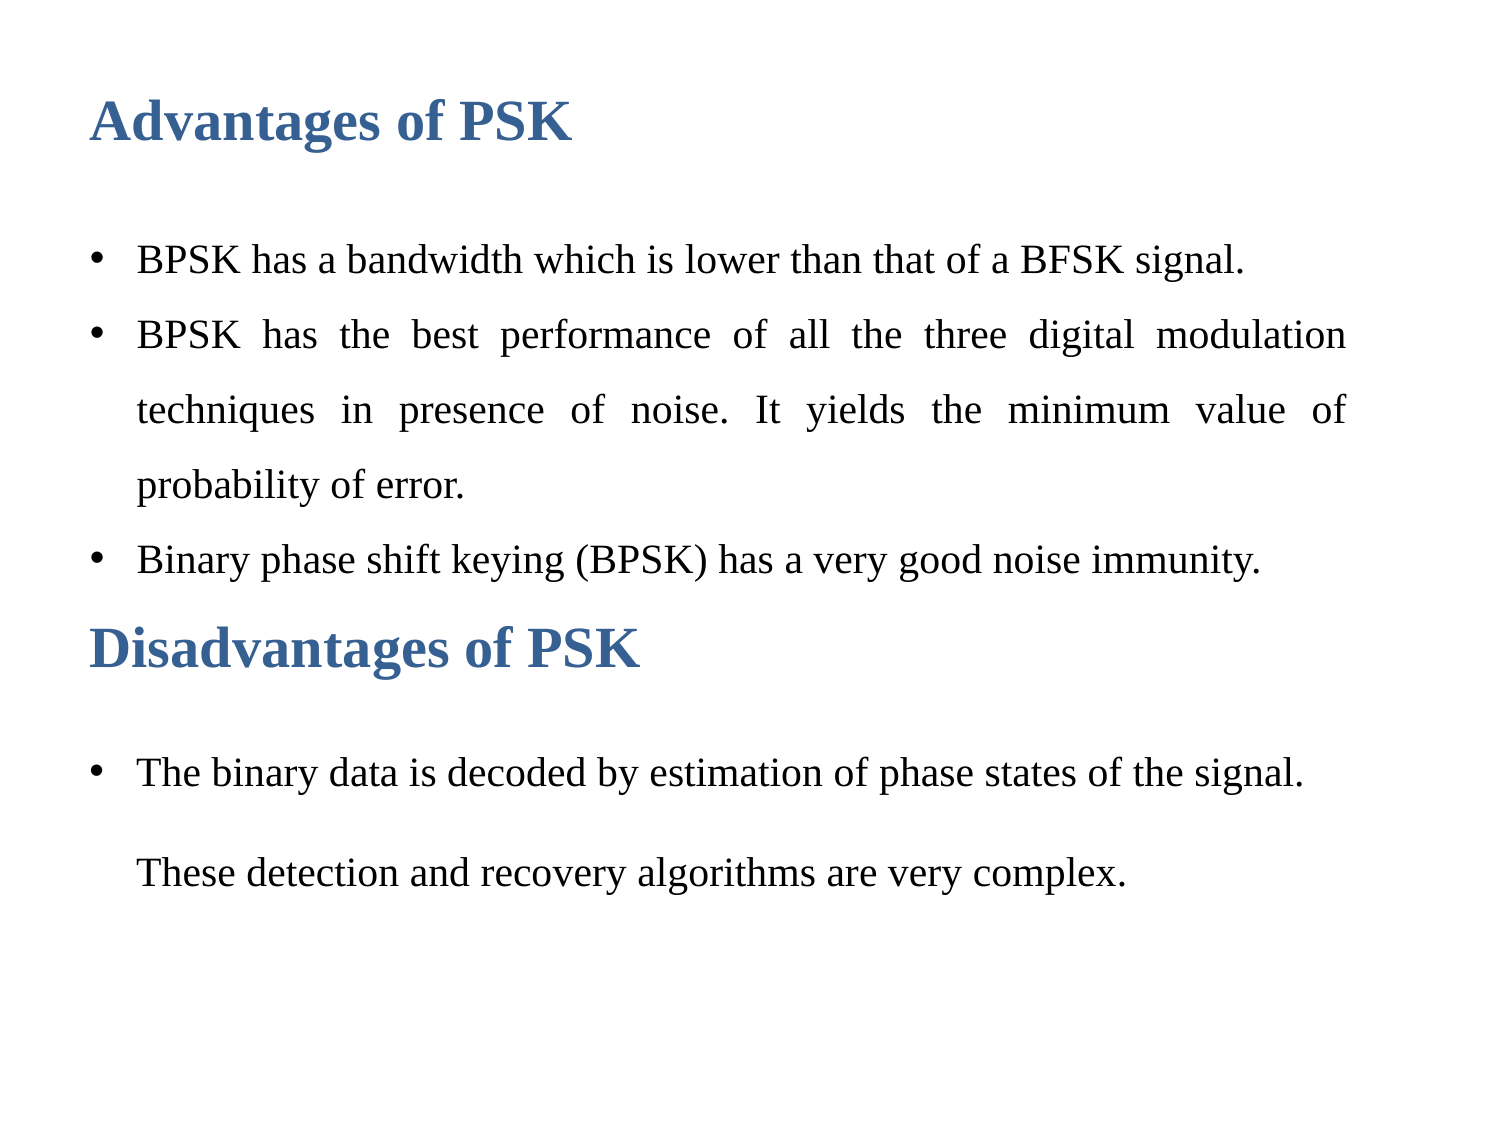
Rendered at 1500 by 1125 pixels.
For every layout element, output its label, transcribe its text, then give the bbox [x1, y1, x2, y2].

text_box Disadvantages of PSK [75, 601, 1375, 687]
text_box BPSK has a bandwidth which is lower than that of a BFSK signal. BPSK has the best performance of all the three digital modulation techniques in presence of noise. It yields the minimum value of probability of error. Binary phase shift keying (BPSK) has a very good noise immunity. [74, 199, 1363, 590]
text_box Advantages of PSK [75, 74, 1375, 160]
text_box The binary data is decoded by estimation of phase states of the signal. These detection and recovery algorithms are very complex. [74, 687, 1362, 903]
